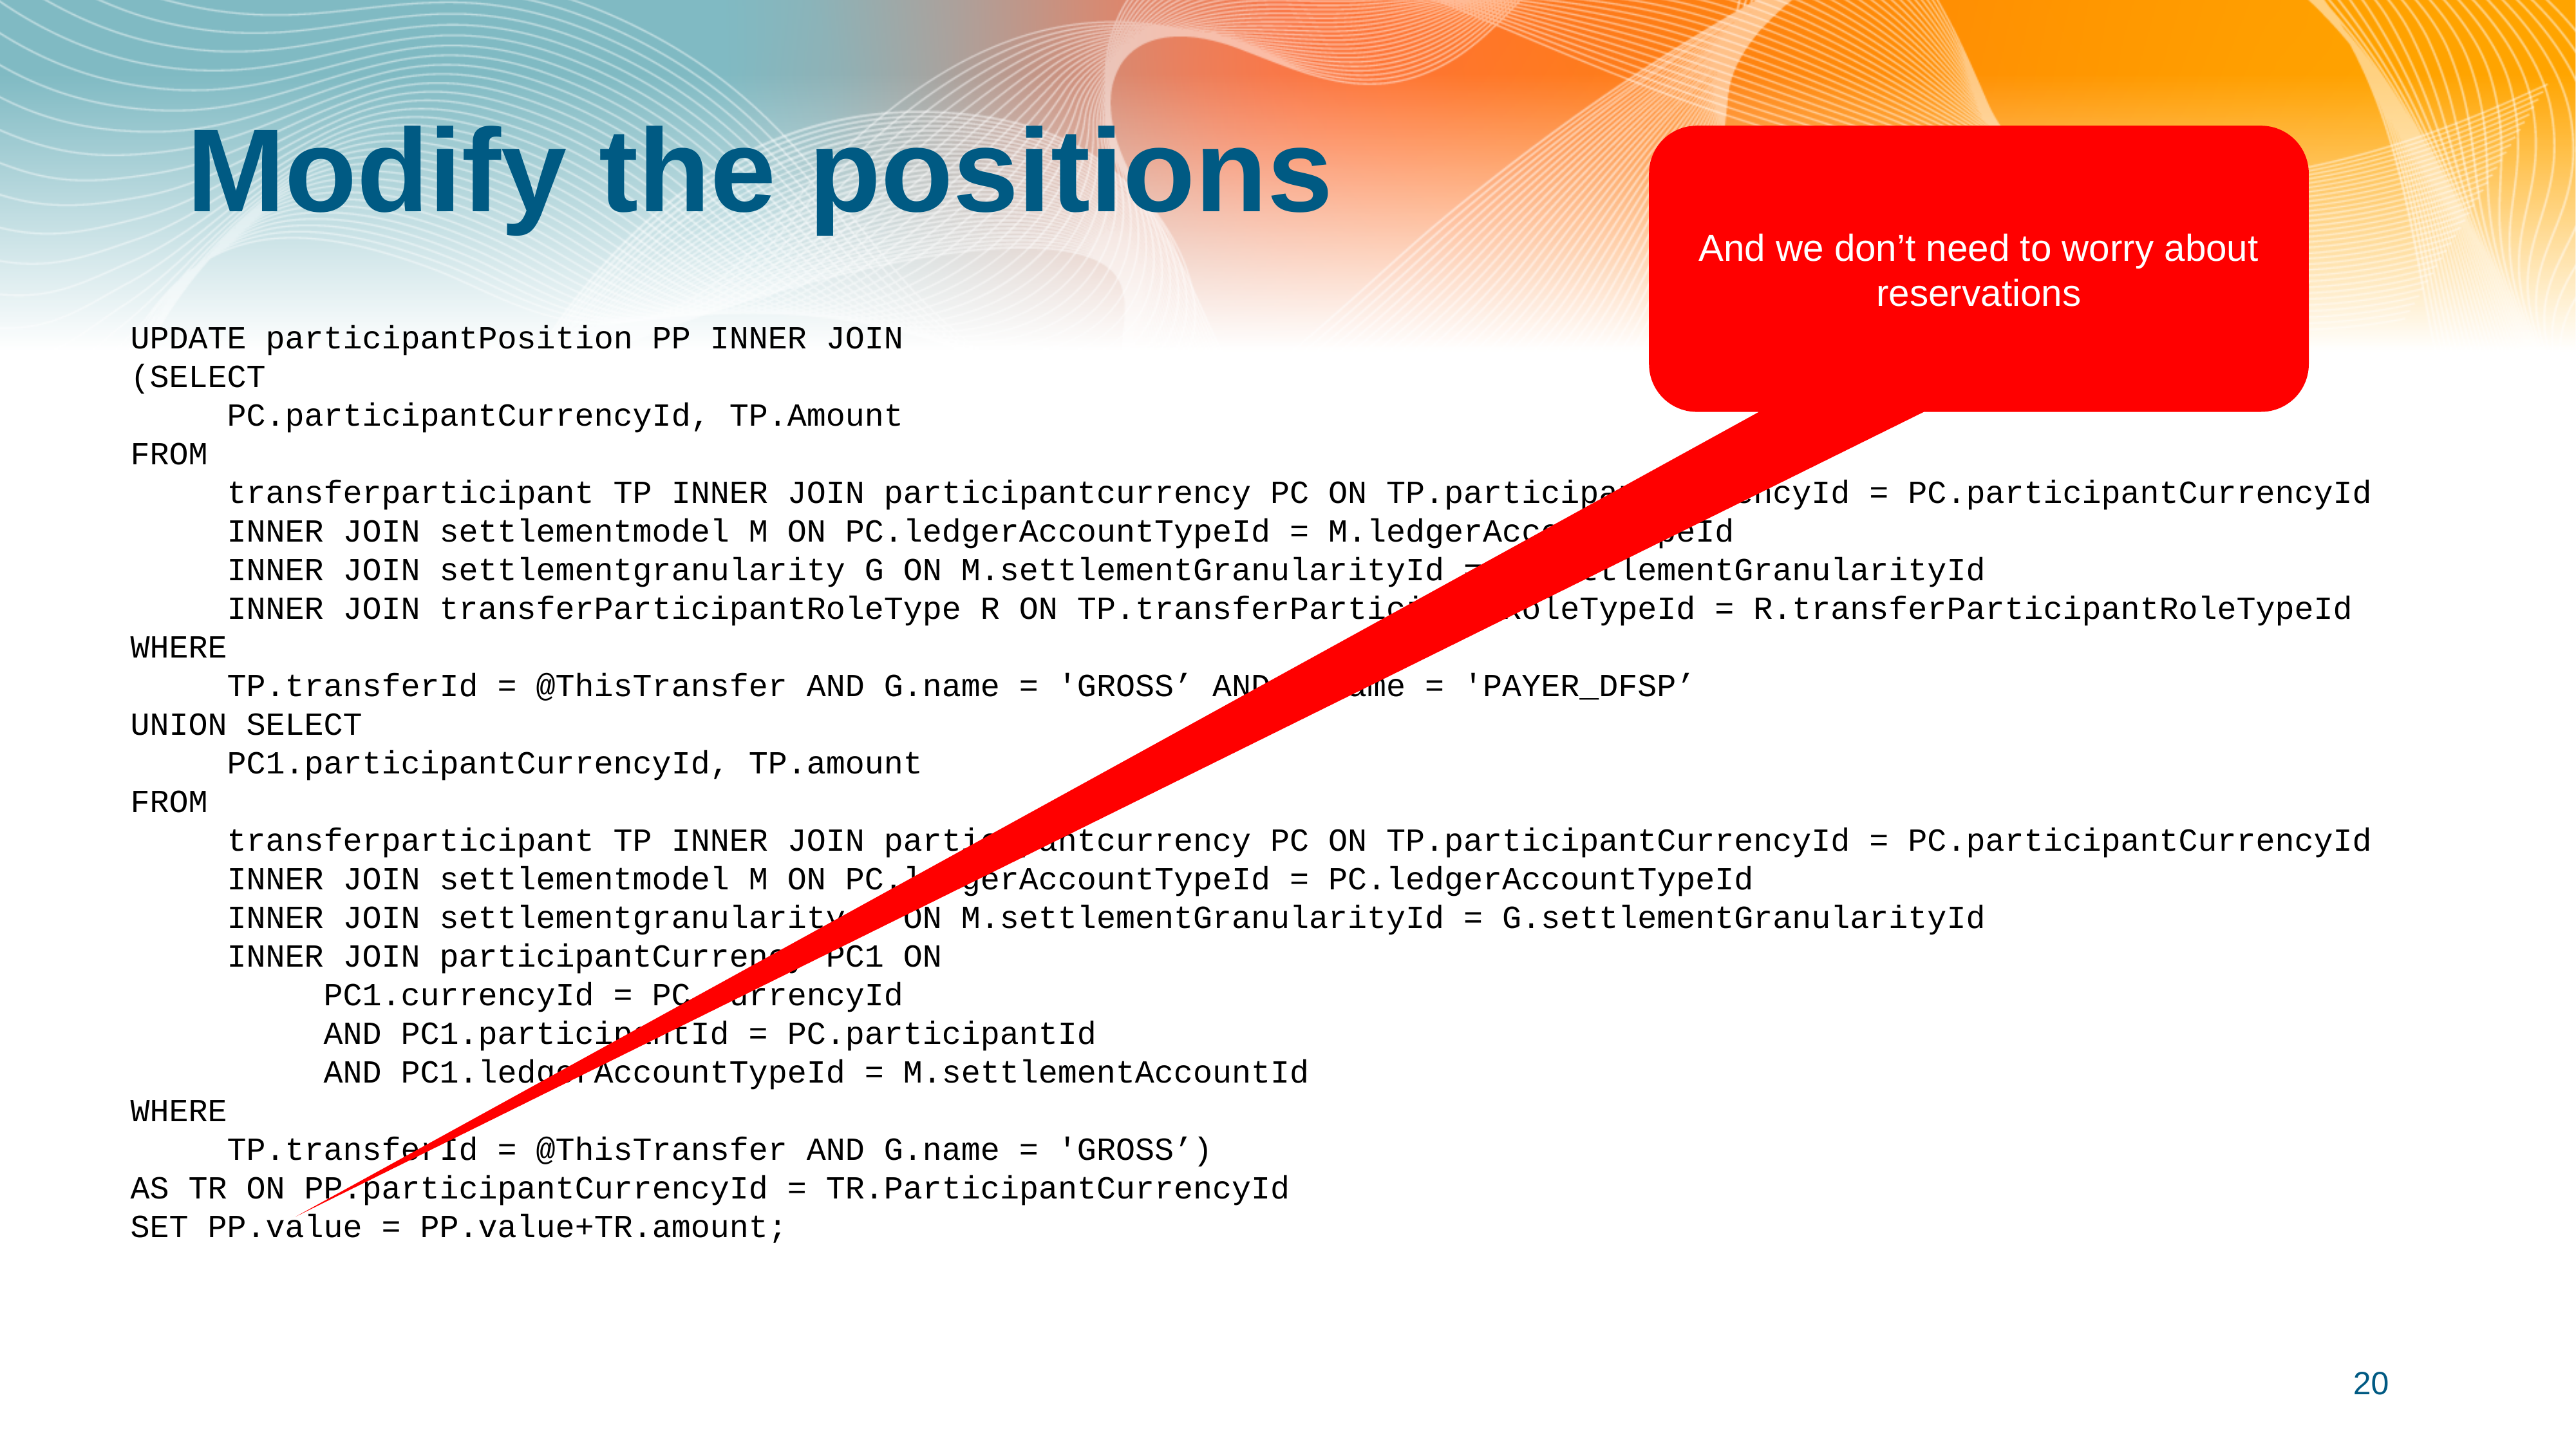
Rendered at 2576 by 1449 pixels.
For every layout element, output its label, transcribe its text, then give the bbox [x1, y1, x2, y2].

picture [0, 0, 2576, 1449]
slide_number 20 [1819, 1343, 2399, 1421]
text_box UPDATE participantPosition PP INNER JOIN (SELECT PC.participantCurrencyId, TP.Amount FROM transferparticipant TP INNER JOIN participantcurrency PC ON TP.participantCurrencyId = PC.participantCurrencyId INNER JOIN settlementmodel M ON PC.ledgerAccountTypeId = M.ledgerAccountTypeId INNER JOIN settlementgranularity G ON M.settlementGranularityId = G.settlementGranularityId INNER JOIN transferParticipantRoleType R ON TP.transferParticipantRoleTypeId = R.transferParticipantRoleTypeId WHERE TP.transferId = @ThisTransfer AND G.name = 'GROSS’ AND R.name = 'PAYER_DFSP’ UNION SELECT PC1.participantCurrencyId, TP.amount FROM transferparticipant TP INNER JOIN participantcurrency PC ON TP.participantCurrencyId = PC.participantCurrencyId INNER JOIN settlementmodel M ON PC.ledgerAccountTypeId = PC.ledgerAccountTypeId INNER JOIN settlementgranularity G ON M.settlementGranularityId = G.settlementGranularityId INNER JOIN participantCurrency PC1 ON PC1.currencyId = PC.currencyId AND PC1.participantId = PC.participantId AND PC1.ledgerAccountTypeId = M.settlementAccountId WHERE TP.transferId = @ThisTransfer AND G.name = 'GROSS’) AS TR ON PP.participantCurrencyId = TR.ParticipantCurrencyId SET PP.value = PP.value+TR.amount; [120, 311, 2506, 1249]
text_box And we don’t need to worry about reservations [295, 126, 2309, 1217]
title Modify the positions [177, 77, 2399, 270]
